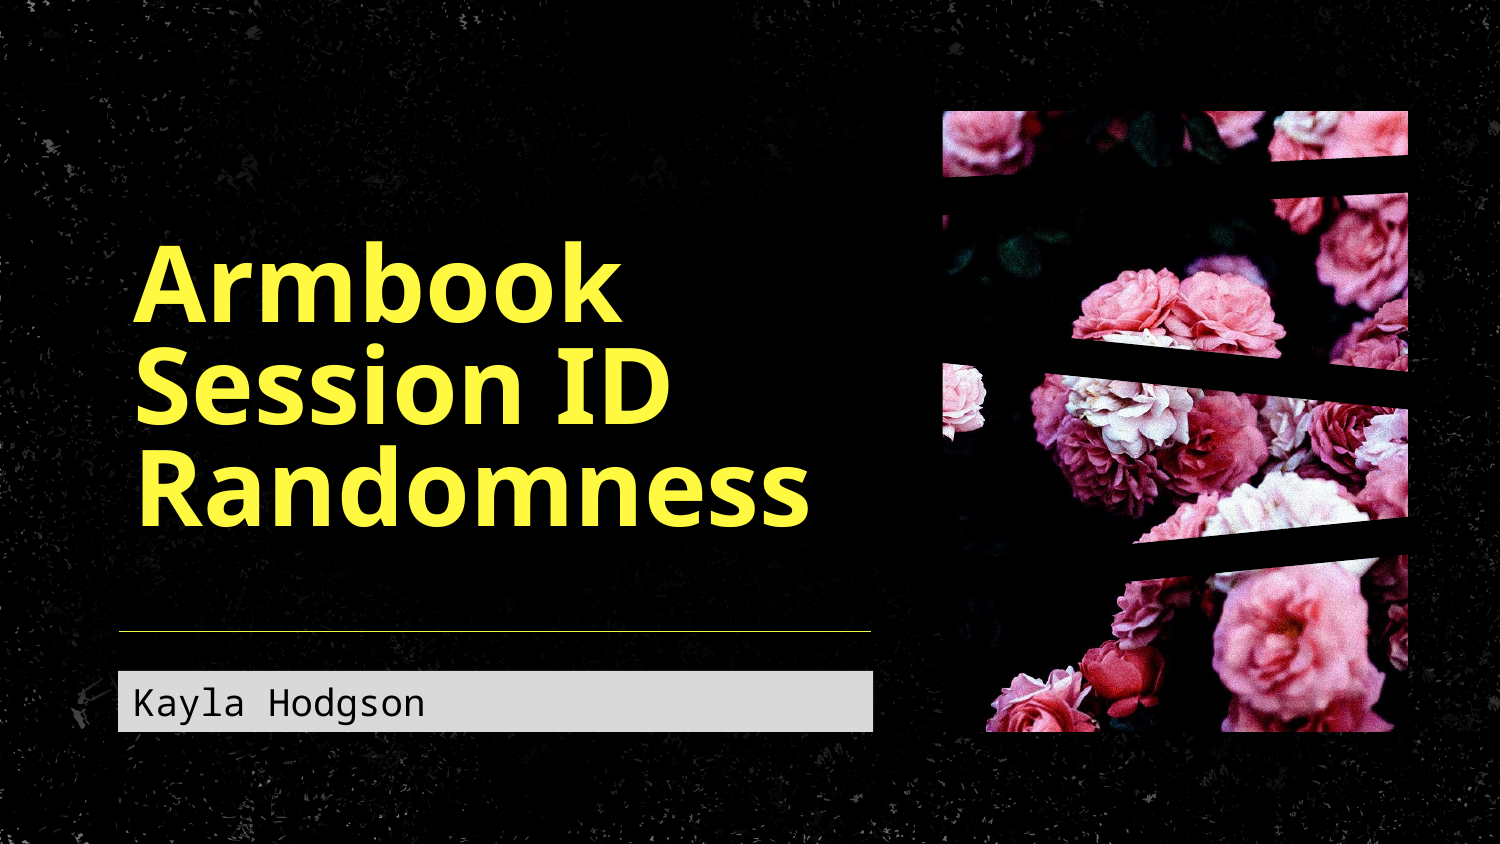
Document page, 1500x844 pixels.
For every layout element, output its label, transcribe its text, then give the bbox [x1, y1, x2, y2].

title Armbook Session ID Randomness [118, 95, 888, 562]
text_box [898, 173, 1426, 585]
subtitle Kayla Hodgson [118, 670, 874, 732]
picture [0, 0, 1500, 844]
